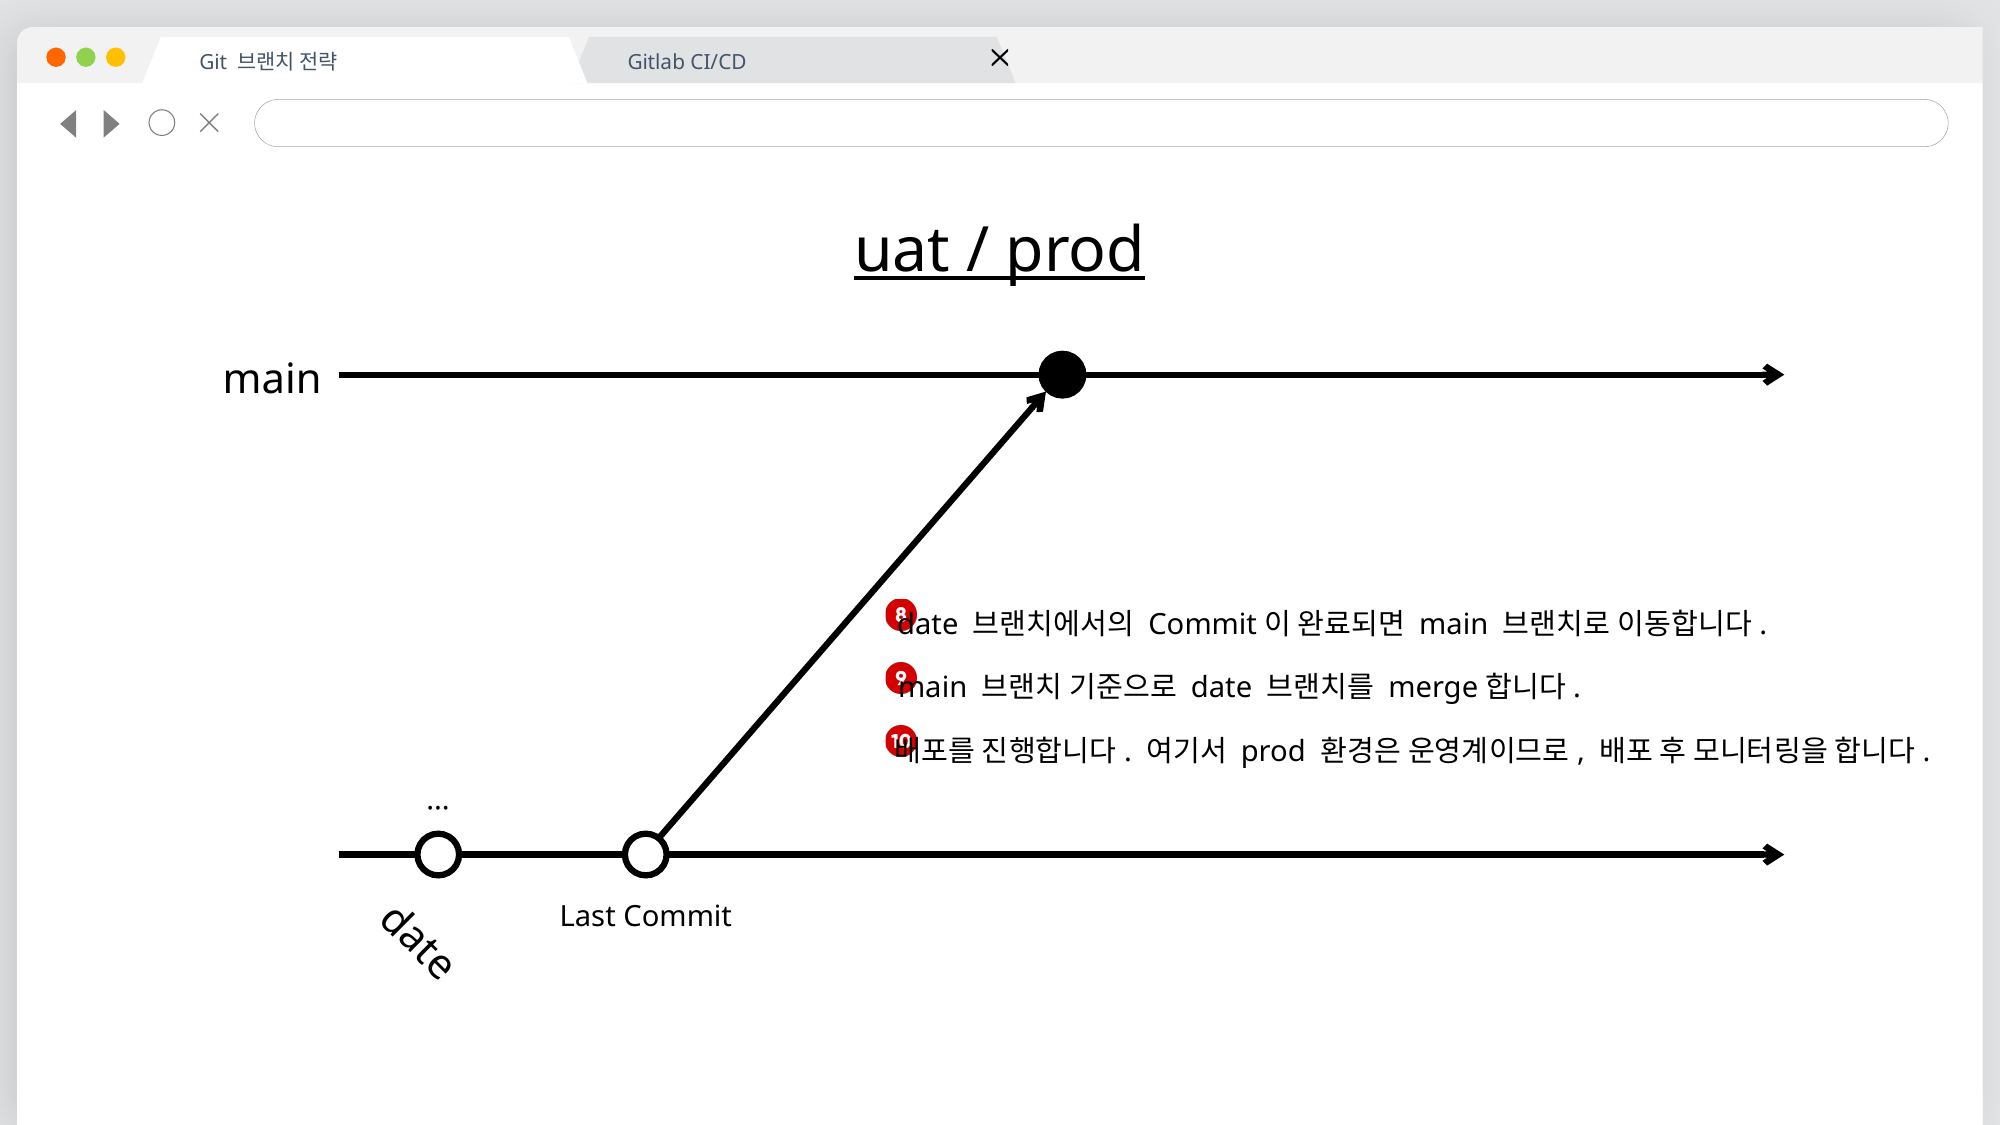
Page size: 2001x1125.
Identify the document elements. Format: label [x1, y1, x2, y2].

text_box [328, 823, 1785, 1033]
text_box [215, 343, 1785, 406]
text_box [16, 26, 1983, 1125]
text_box [885, 590, 1746, 639]
text_box [885, 653, 1561, 702]
text_box [885, 717, 1907, 766]
